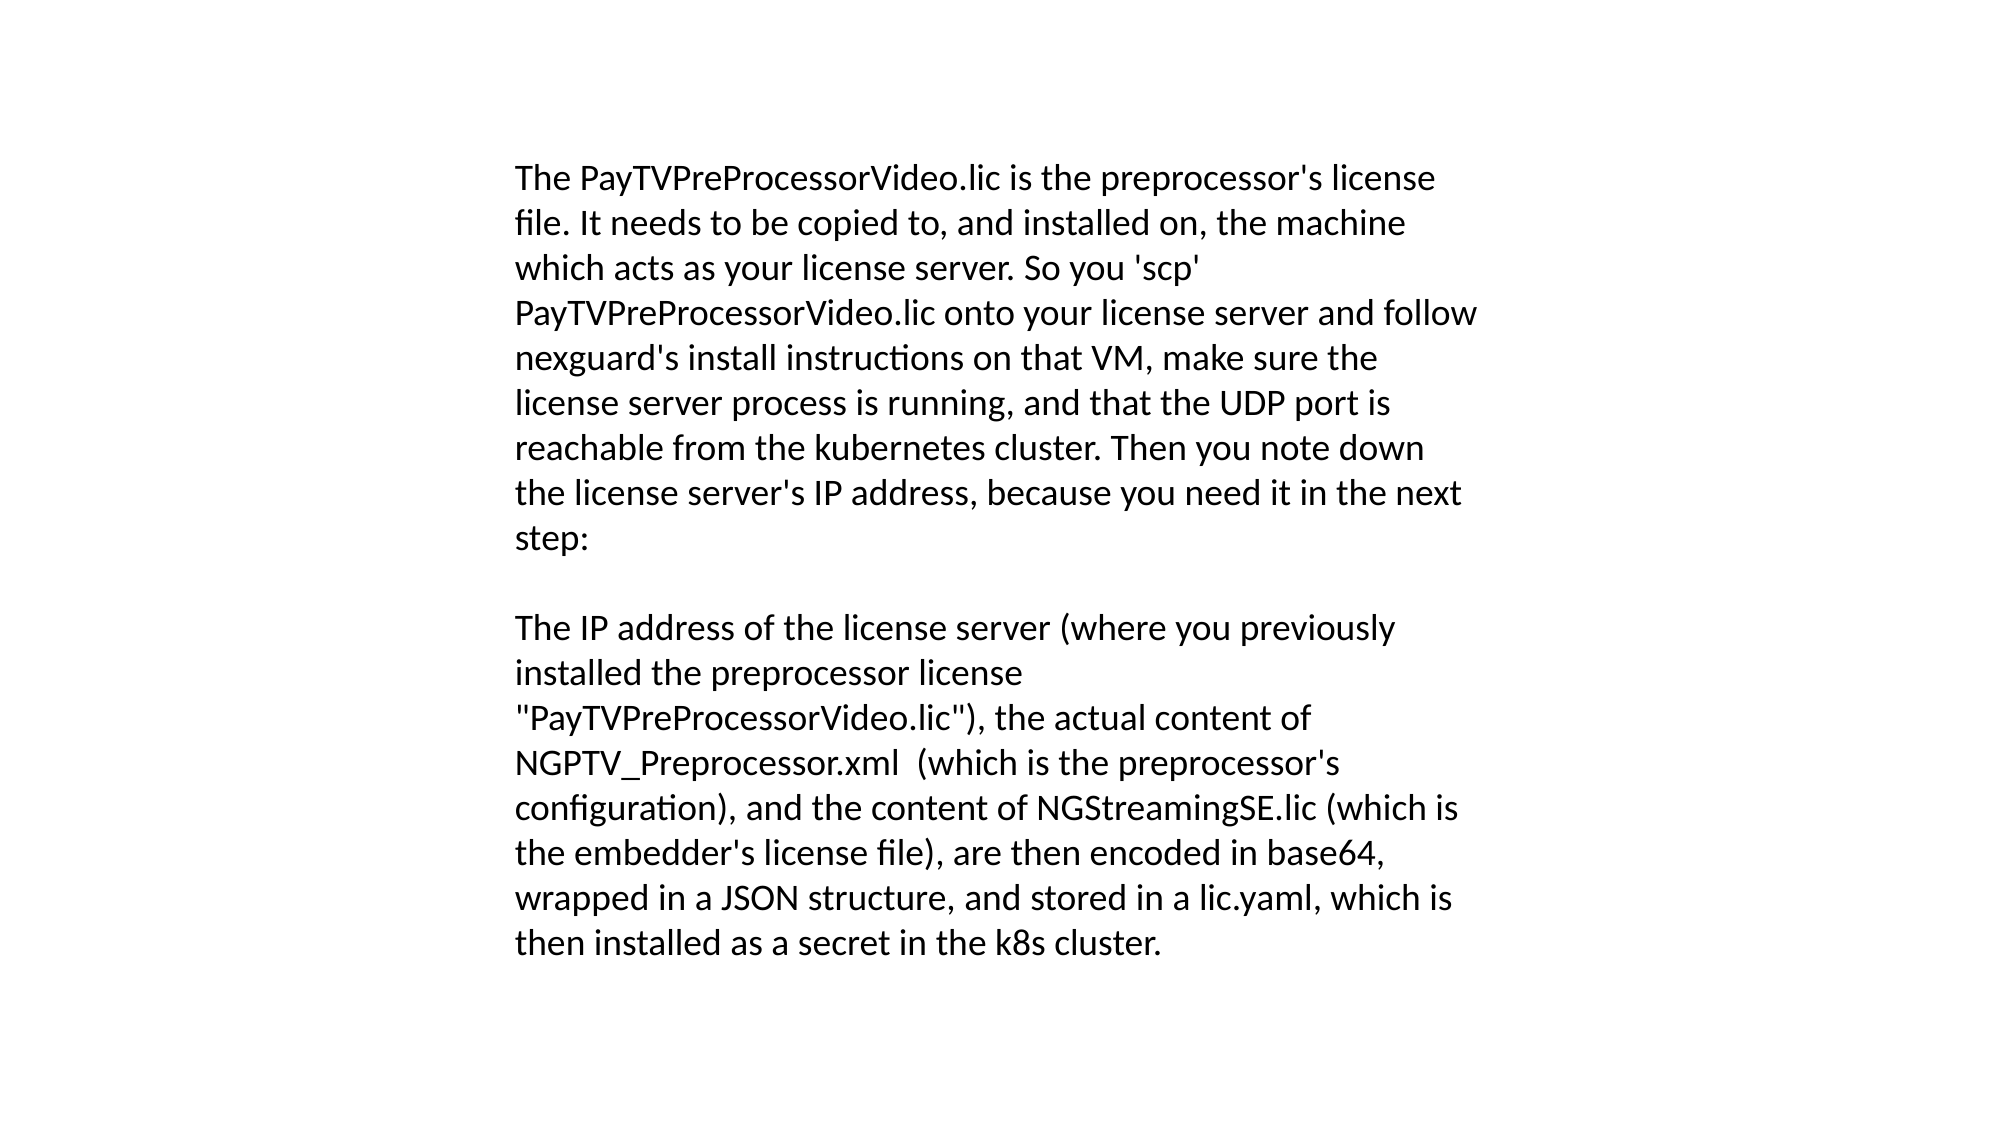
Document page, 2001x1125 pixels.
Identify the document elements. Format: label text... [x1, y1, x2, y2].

text_box The PayTVPreProcessorVideo.lic is the preprocessor's license file. It needs to be copied to, and installed on, the machine which acts as your license server. So you 'scp' PayTVPreProcessorVideo.lic onto your license server and follow nexguard's install instructions on that VM, make sure the license server process is running, and that the UDP port is reachable from the kubernetes cluster. Then you note down the license server's IP address, because you need it in the next step: The IP address of the license server (where you previously installed the preprocessor license "PayTVPreProcessorVideo.lic"), the actual content of NGPTV_Preprocessor.xml (which is the preprocessor's configuration), and the content of NGStreamingSE.lic (which is the embedder's license file), are then encoded in base64, wrapped in a JSON structure, and stored in a lic.yaml, which is then installed as a secret in the k8s cluster. [500, 145, 1500, 971]
